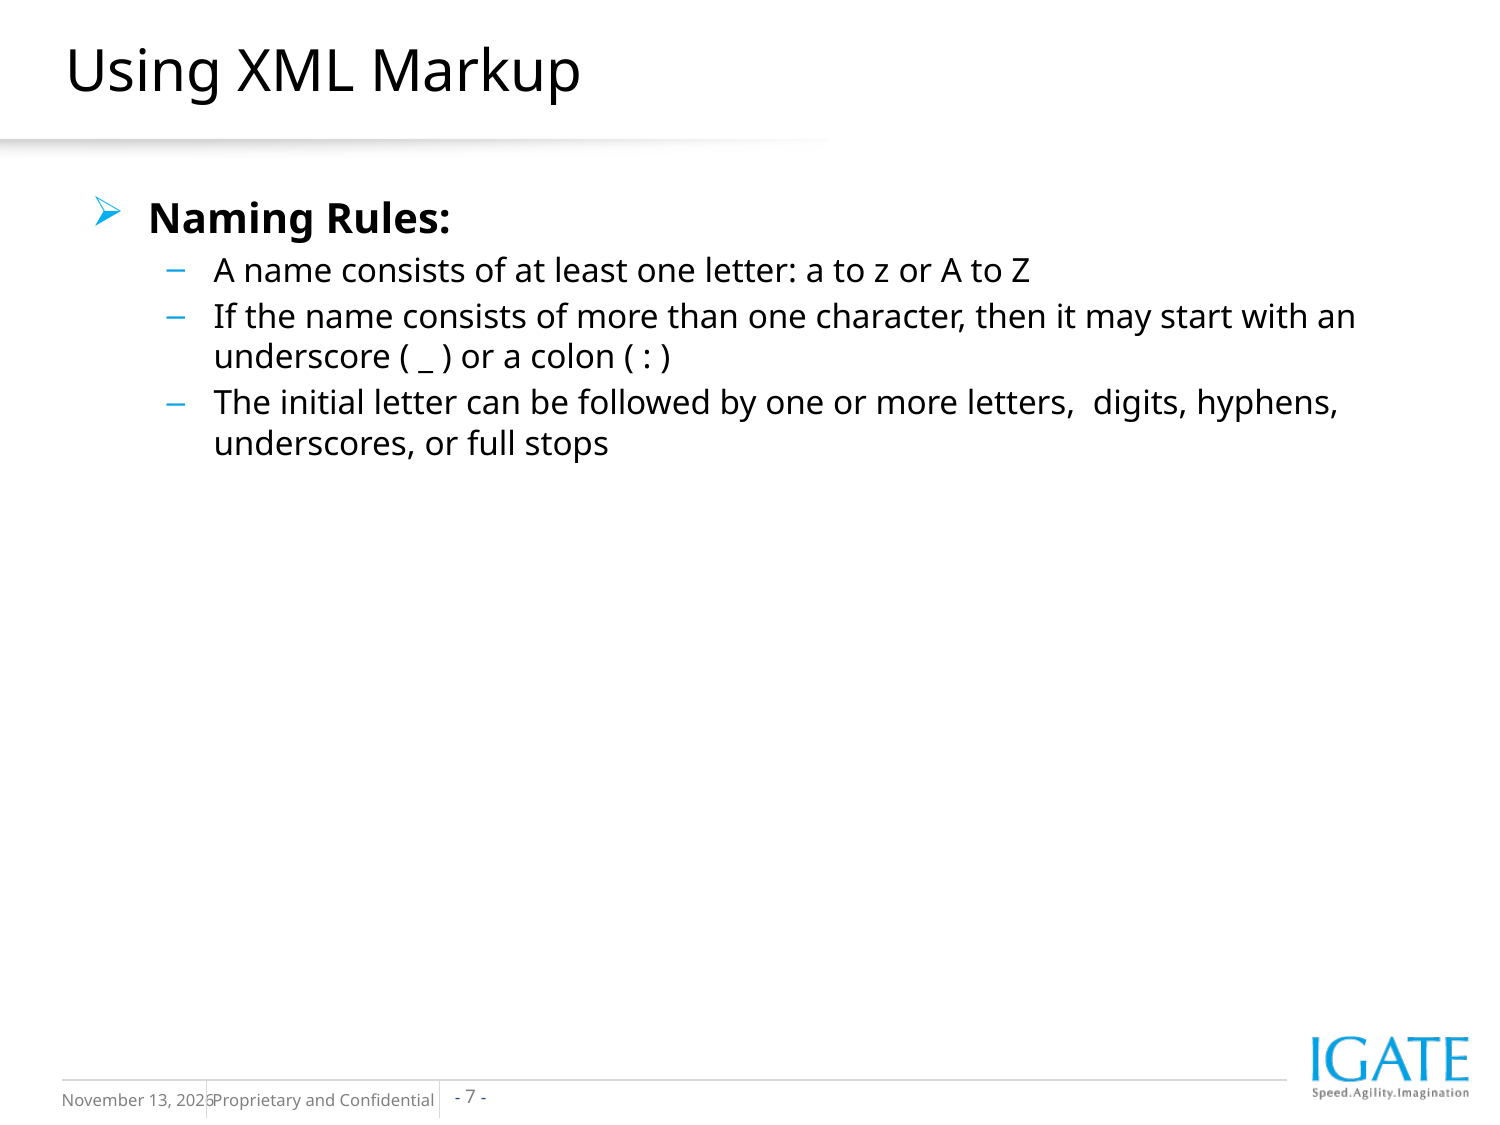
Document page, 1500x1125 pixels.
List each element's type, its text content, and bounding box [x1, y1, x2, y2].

picture [1304, 1028, 1475, 1105]
picture [0, 112, 919, 174]
title Using XML Markup [50, 3, 1400, 134]
list Naming Rules: A name consists of at least one letter: a to z or A to Z If the name consists of more than one character, then it may start with an underscore ( _ ) or a colon ( : ) The initial letter can be followed by one or more letters, digits, hyphens, underscores, or full stops [76, 184, 1427, 927]
